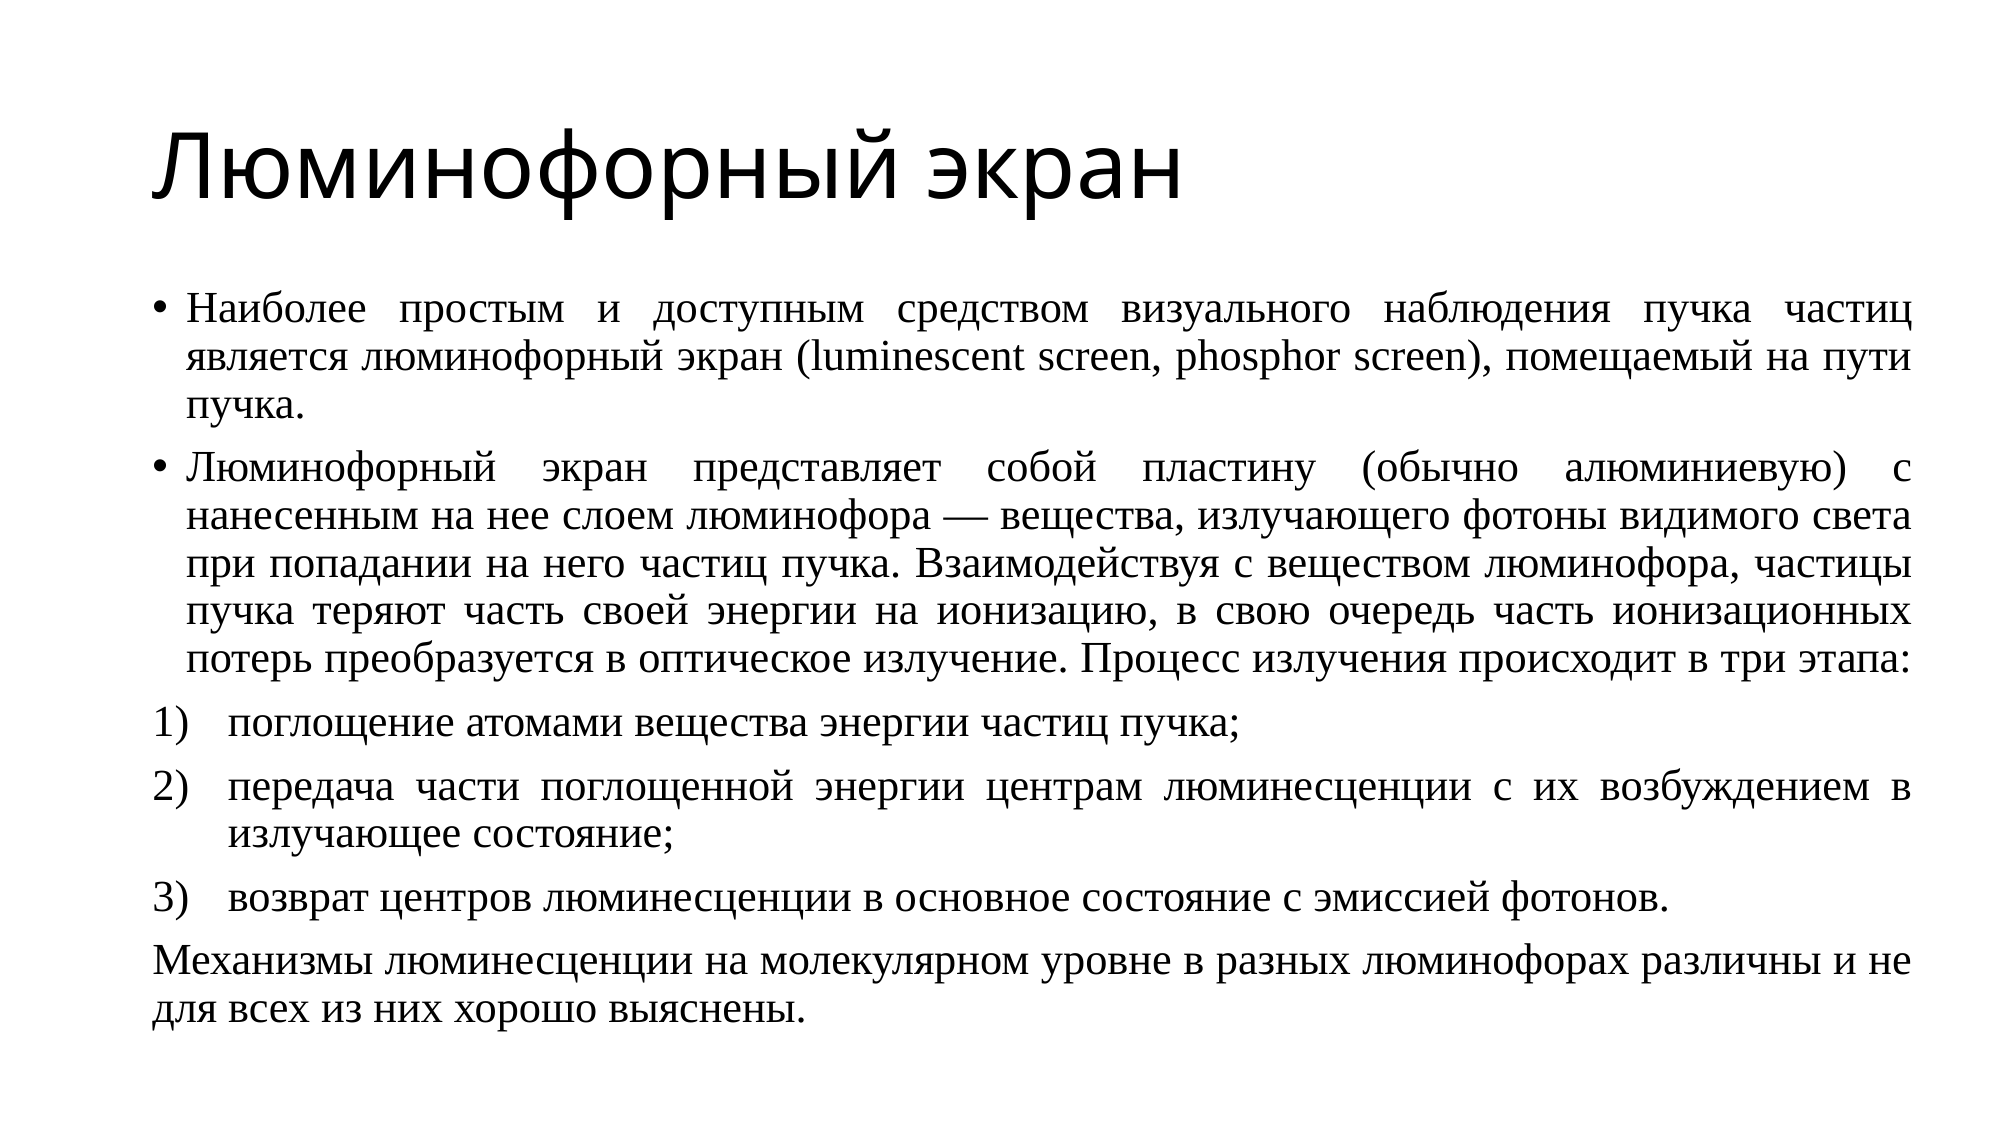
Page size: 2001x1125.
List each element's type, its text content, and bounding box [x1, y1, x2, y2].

title Люминофорный экран [137, 59, 1863, 277]
list Наиболее простым и доступным средством визуального наблюдения пучка частиц является люминофорный экран (luminescent screen, phosphor screen), помещаемый на пути пучка. Люминофорный экран представляет собой пластину (обычно алюминиевую) с нанесенным на нее слоем люминофора — вещества, излучающего фотоны видимого света при попадании на него частиц пучка. Взаимодействуя с веществом люминофора, частицы пучка теряют часть своей энергии на ионизацию, в свою очередь часть ионизационных потерь преобразуется в оптическое излучение. Процесс излучения происходит в три этапа: поглощение атомами вещества энергии частиц пучка; передача части поглощенной энергии центрам люминесценции с их возбуждением в излучающее состояние; возврат центров люминесценции в основное состояние с эмиссией фотонов. Механизмы люминесценции на молекулярном уровне в разных люминофорах различны и не для всех из них хорошо выяснены. [137, 277, 1930, 1064]
